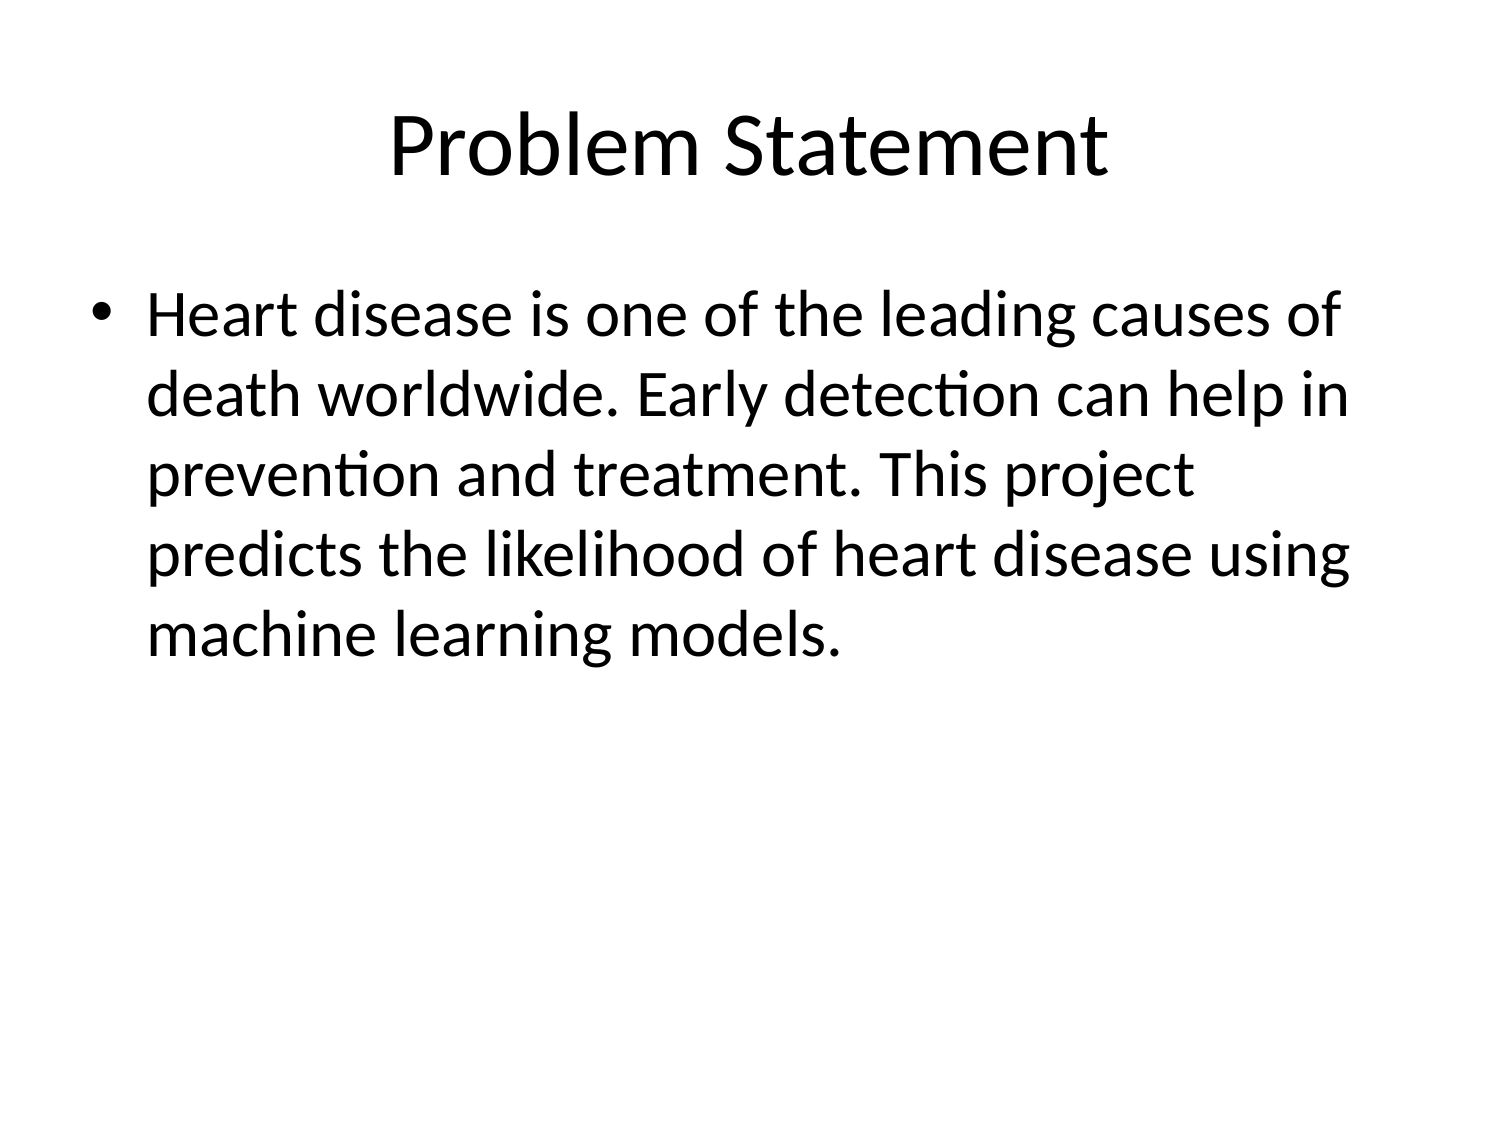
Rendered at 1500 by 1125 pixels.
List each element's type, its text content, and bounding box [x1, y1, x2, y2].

title Problem Statement [75, 45, 1425, 233]
list Heart disease is one of the leading causes of death worldwide. Early detection can help in prevention and treatment. This project predicts the likelihood of heart disease using machine learning models. [75, 262, 1425, 1005]
